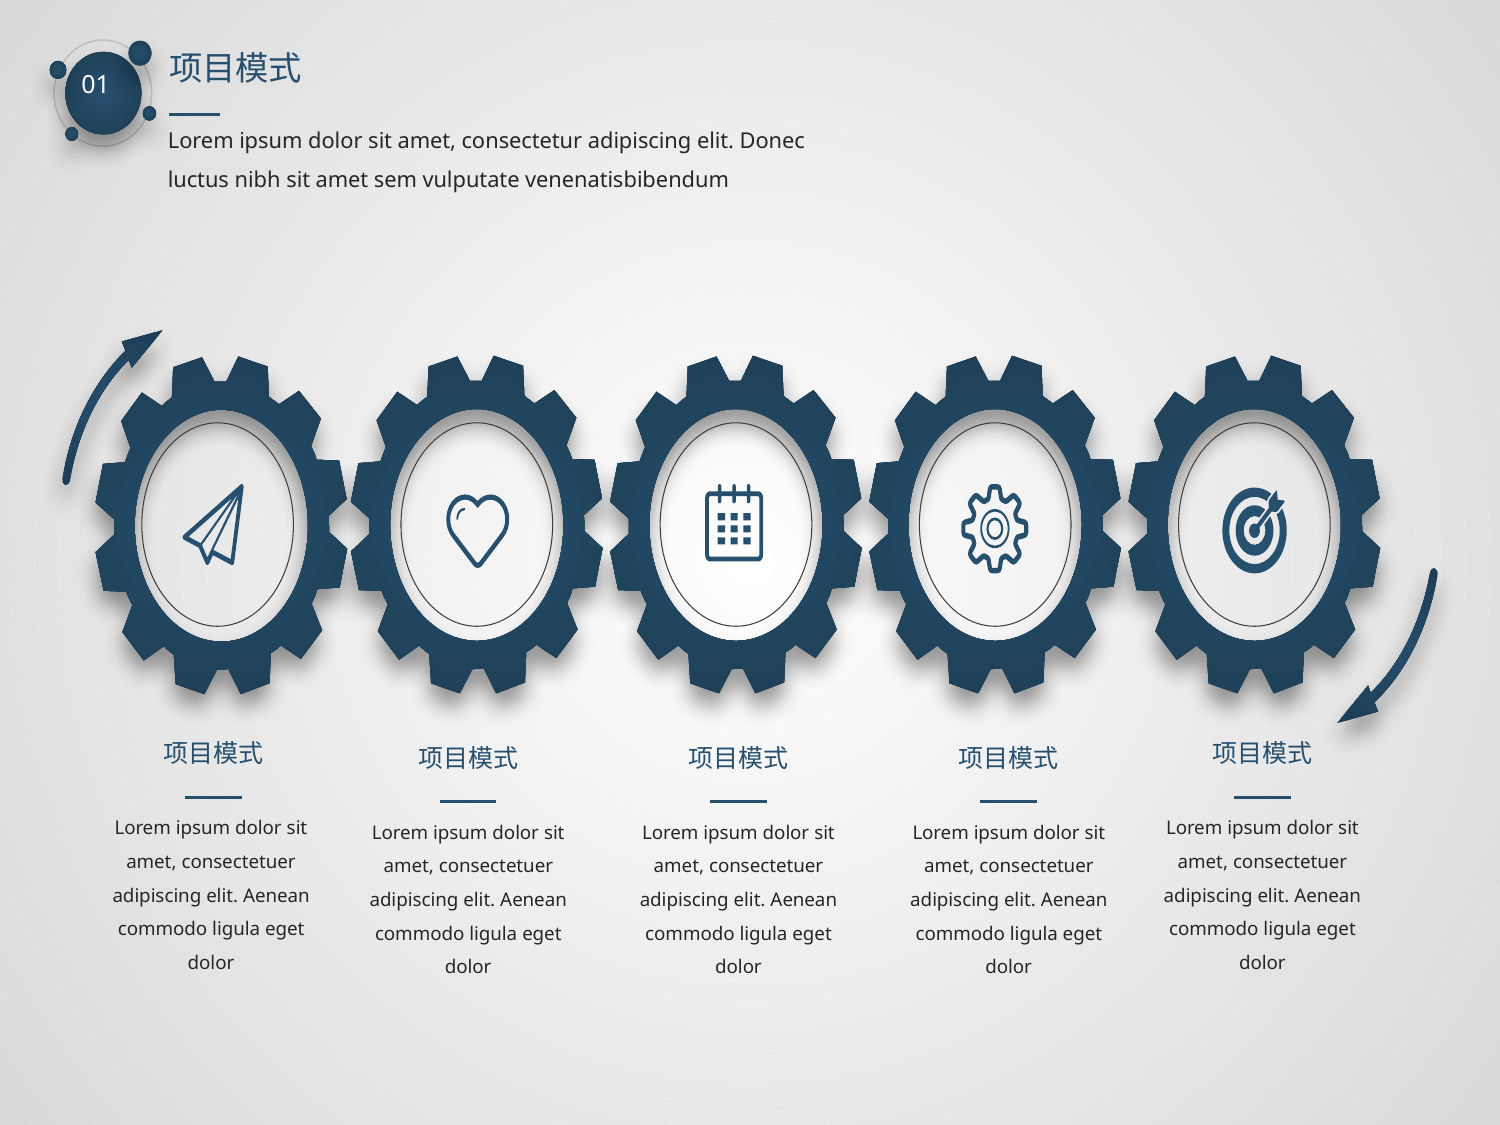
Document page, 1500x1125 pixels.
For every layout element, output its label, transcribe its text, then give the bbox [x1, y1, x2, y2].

text_box [919, 422, 1072, 627]
text_box [94, 355, 348, 696]
text_box 项目模式 [1146, 730, 1379, 775]
text_box 项目模式 [154, 40, 318, 95]
text_box [609, 354, 863, 695]
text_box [705, 483, 764, 562]
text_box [446, 494, 510, 569]
text_box 项目模式 [352, 734, 585, 780]
text_box [61, 327, 167, 486]
text_box 01 [66, 60, 125, 106]
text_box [961, 483, 1029, 574]
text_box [1222, 487, 1287, 574]
text_box [1333, 567, 1439, 726]
text_box Lorem ipsum dolor sit amet, consectetuer adipiscing elit. Aenean commodo ligula eget dolor [891, 801, 1126, 986]
text_box Lorem ipsum dolor sit amet, consectetuer adipiscing elit. Aenean commodo ligula eget dolor [1145, 797, 1380, 981]
text_box 项目模式 [892, 734, 1125, 780]
text_box [349, 354, 604, 695]
text_box [1127, 354, 1382, 695]
text_box Lorem ipsum dolor sit amet, consectetuer adipiscing elit. Aenean commodo ligula eget dolor [621, 801, 856, 986]
text_box [1178, 422, 1331, 627]
text_box 项目模式 [622, 734, 855, 780]
text_box Lorem ipsum dolor sit amet, consectetuer adipiscing elit. Aenean commodo ligula eget dolor [93, 797, 329, 981]
text_box [400, 422, 553, 627]
text_box [141, 422, 294, 627]
text_box [868, 354, 1123, 695]
text_box [660, 422, 812, 627]
text_box Lorem ipsum dolor sit amet, consectetur adipiscing elit. Donec luctus nibh sit amet sem vulputate venenatisbibendum [153, 106, 825, 200]
text_box [182, 484, 244, 566]
text_box Lorem ipsum dolor sit amet, consectetuer adipiscing elit. Aenean commodo ligula eget dolor [350, 801, 586, 986]
text_box 项目模式 [97, 730, 330, 775]
